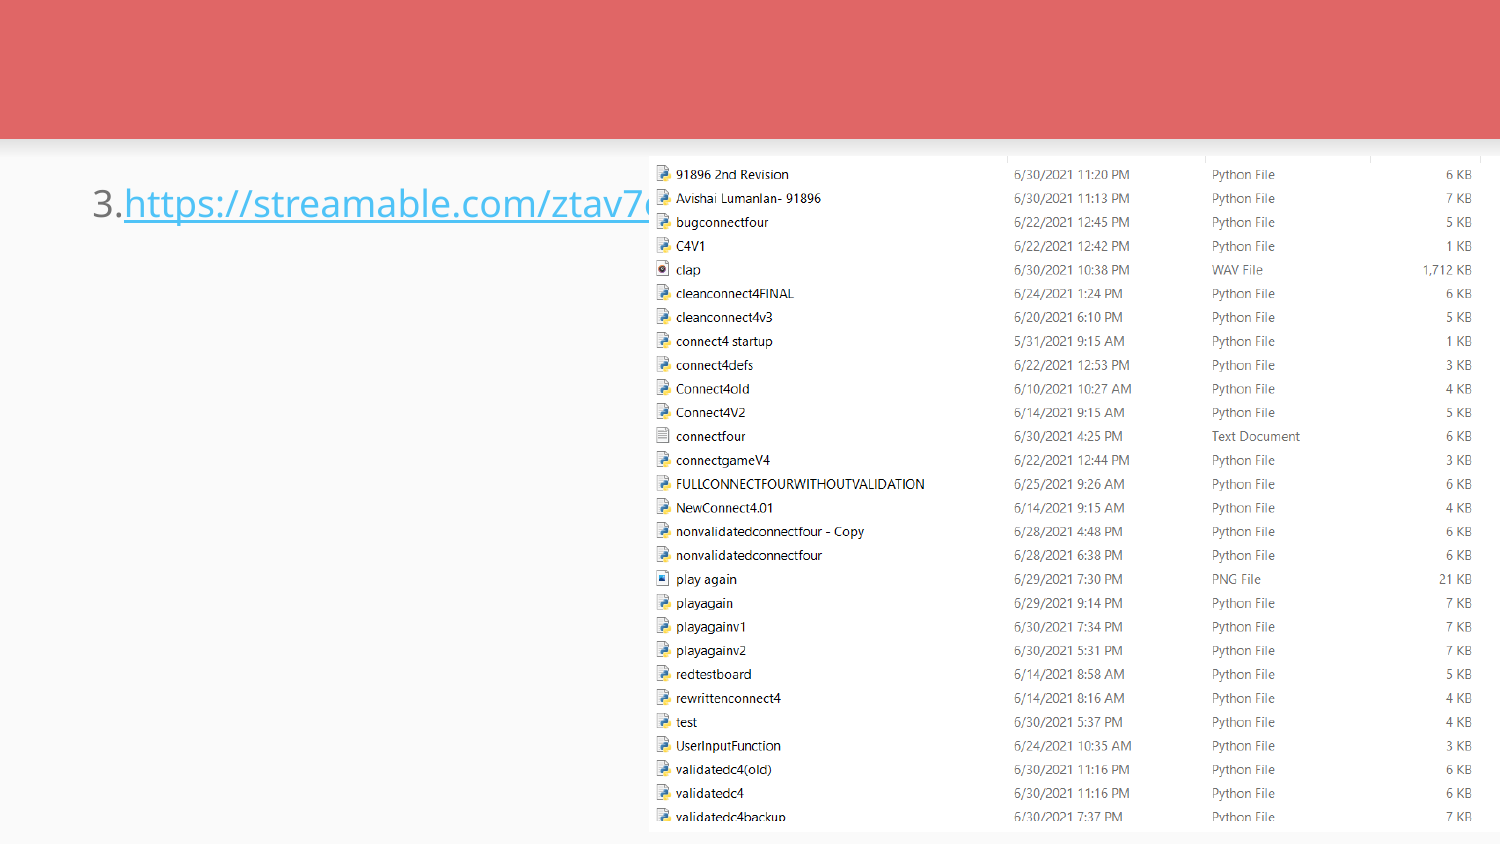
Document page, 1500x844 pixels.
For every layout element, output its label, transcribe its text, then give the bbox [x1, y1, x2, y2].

list 3.https://streamable.com/ztav7o [77, 156, 648, 760]
picture [649, 156, 1500, 832]
